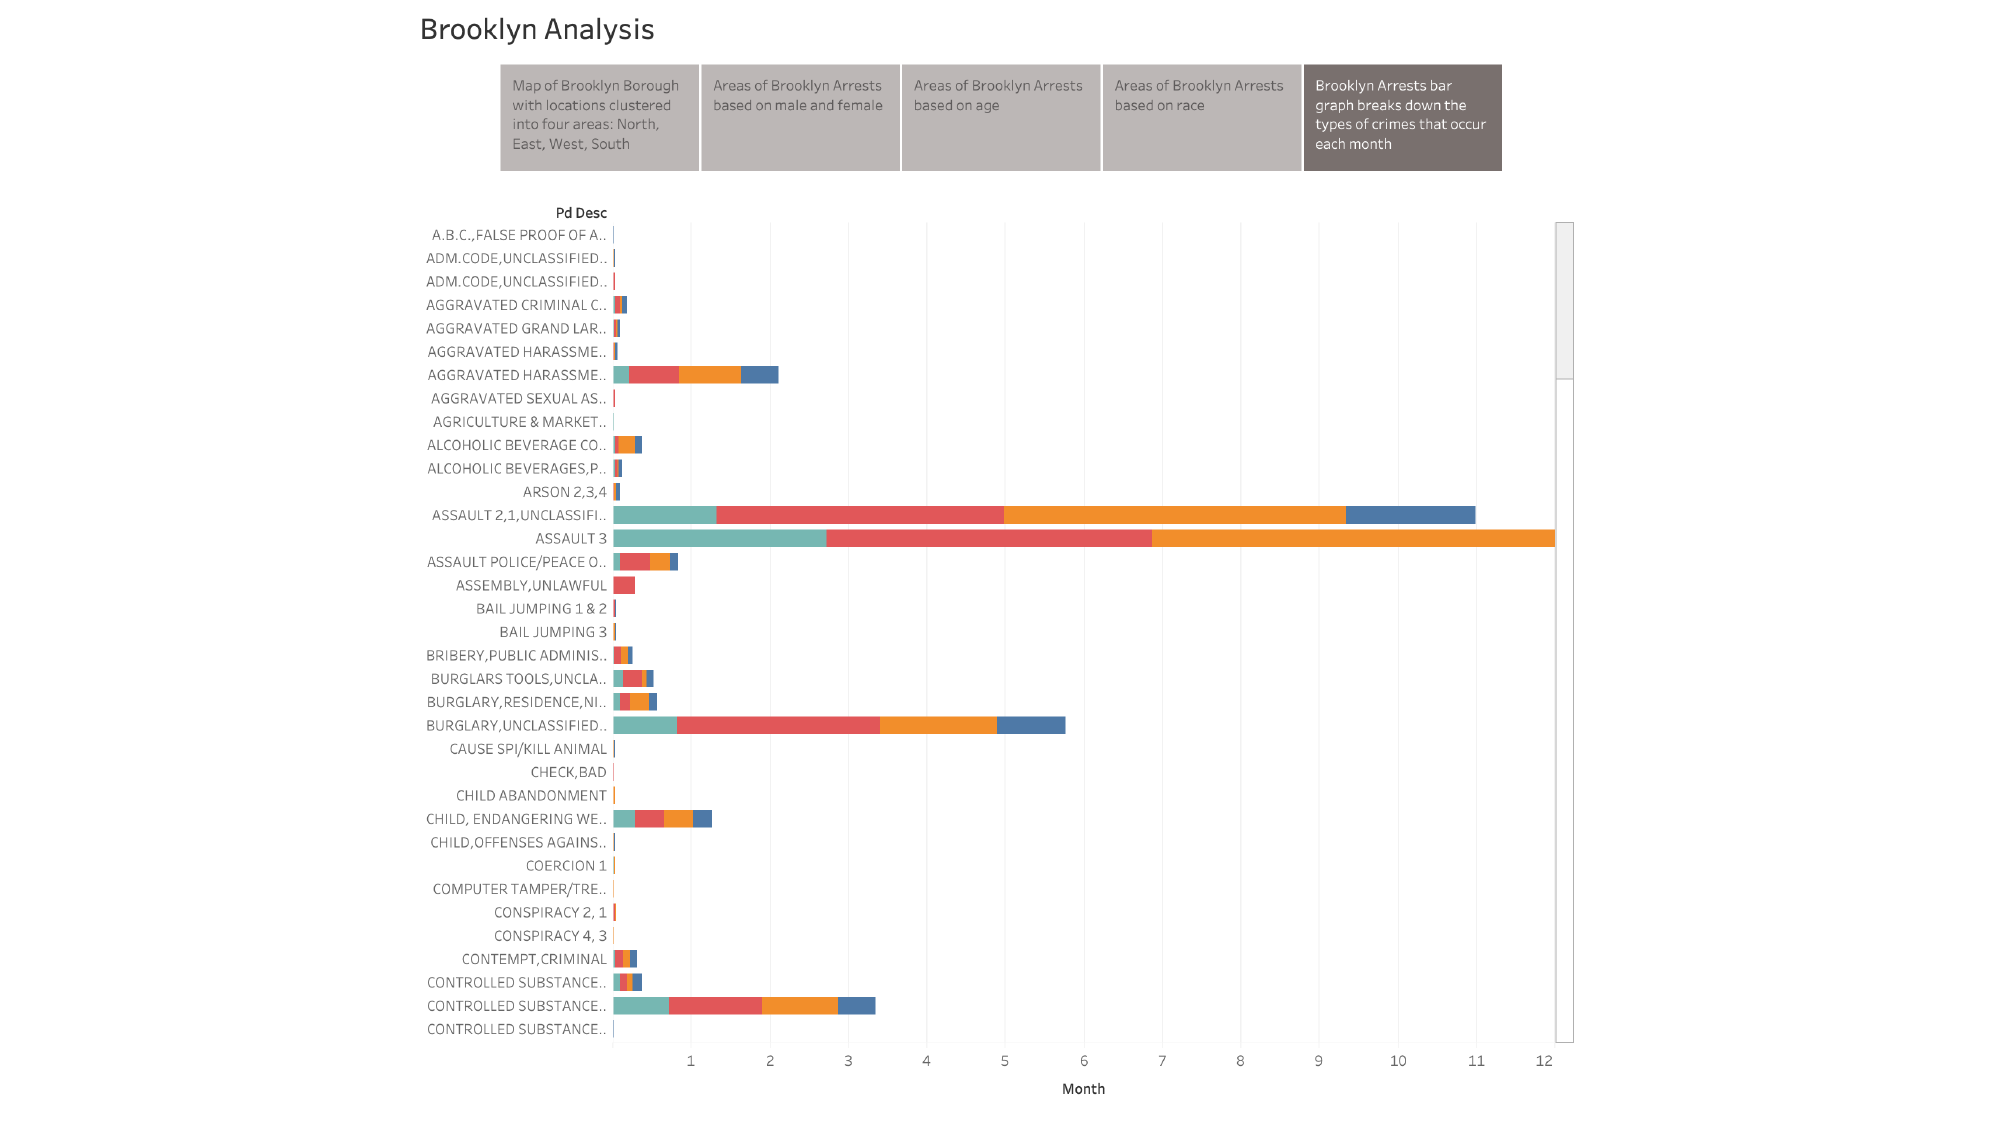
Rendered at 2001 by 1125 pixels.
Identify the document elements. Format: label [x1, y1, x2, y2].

picture [407, 0, 1593, 1125]
